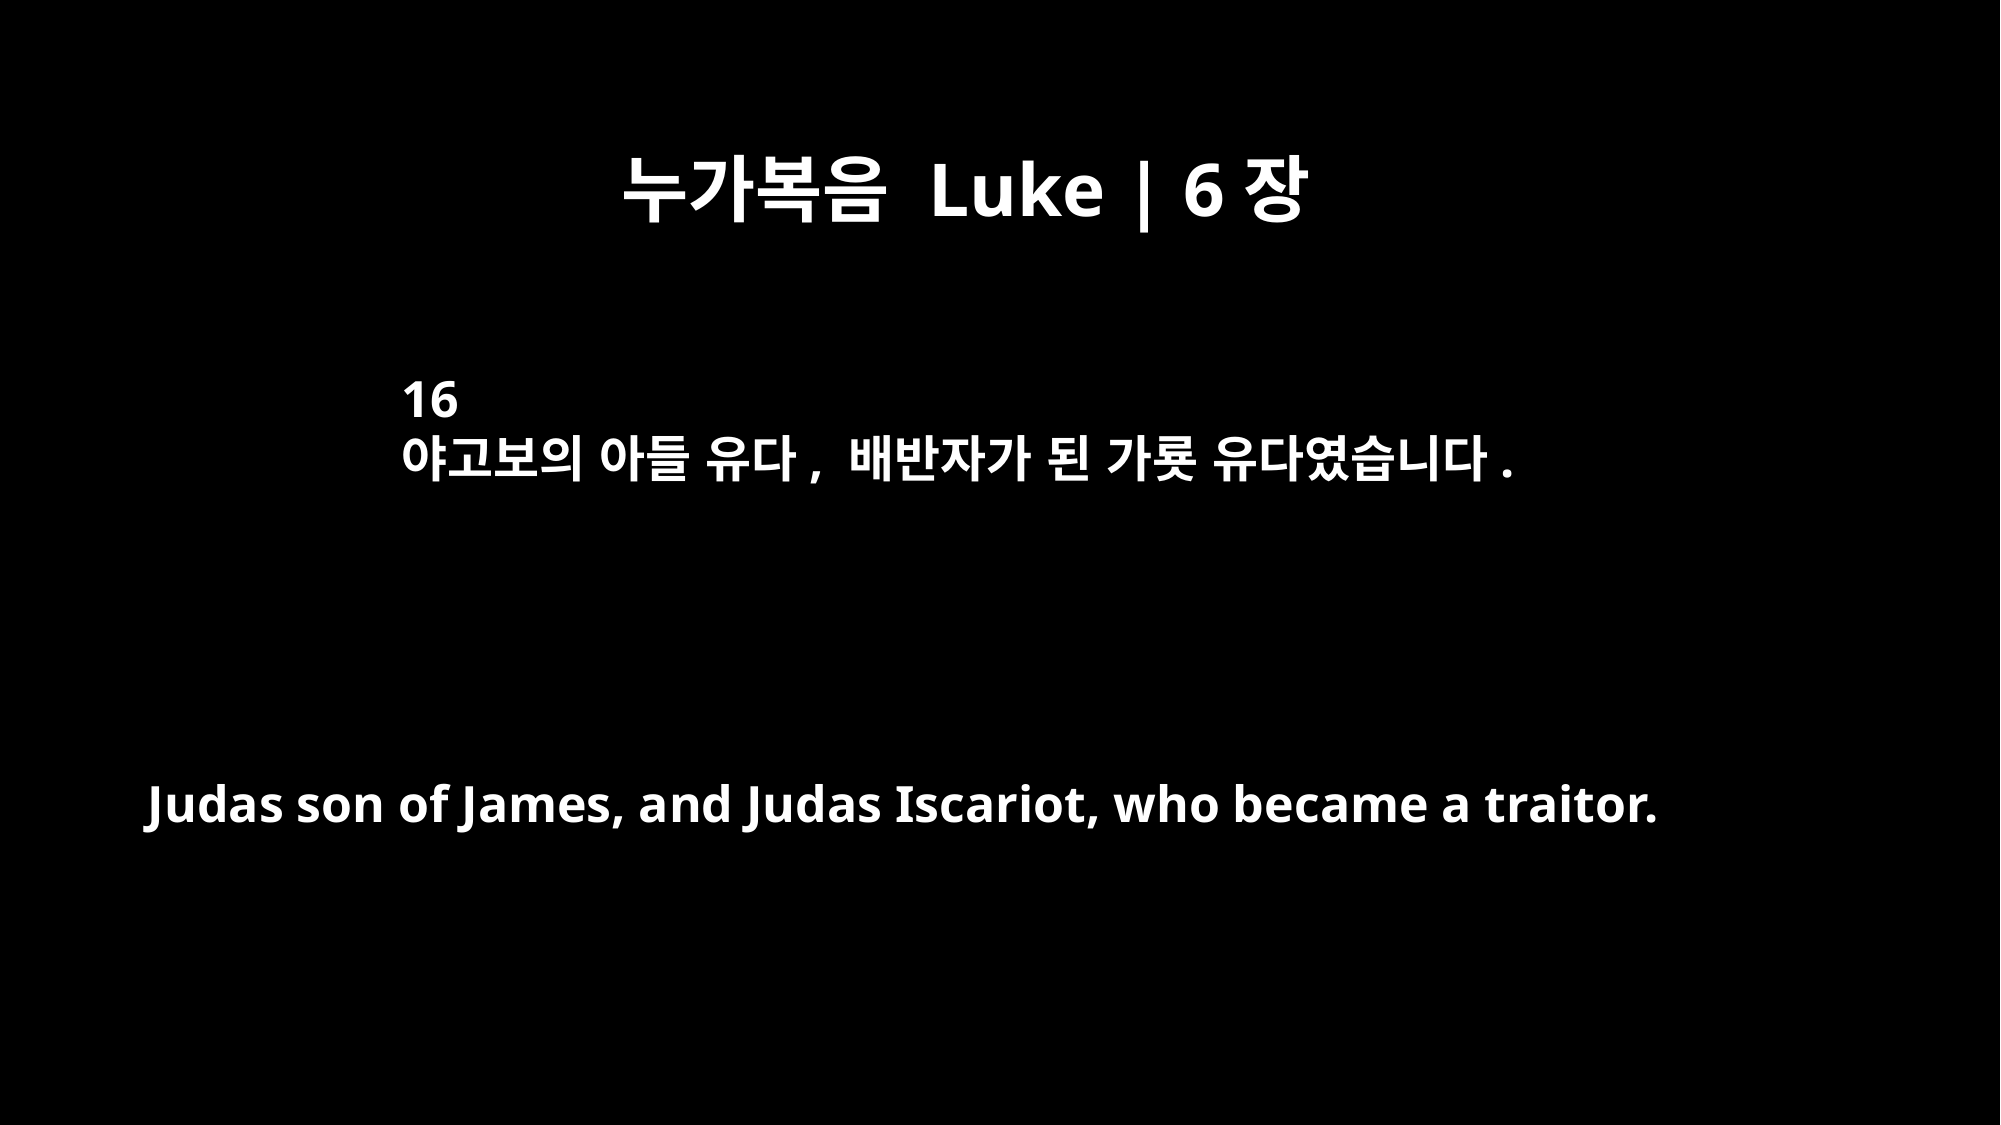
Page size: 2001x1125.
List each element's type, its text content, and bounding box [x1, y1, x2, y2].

text_box Judas son of James, and Judas Iscariot, who became a traitor. [133, 764, 1675, 840]
text_box 누가복음 Luke | 6장 [606, 136, 1326, 239]
text_box 16 야고보의 아들 유다, 배반자가 된 가룟 유다였습니다. [386, 359, 1531, 495]
